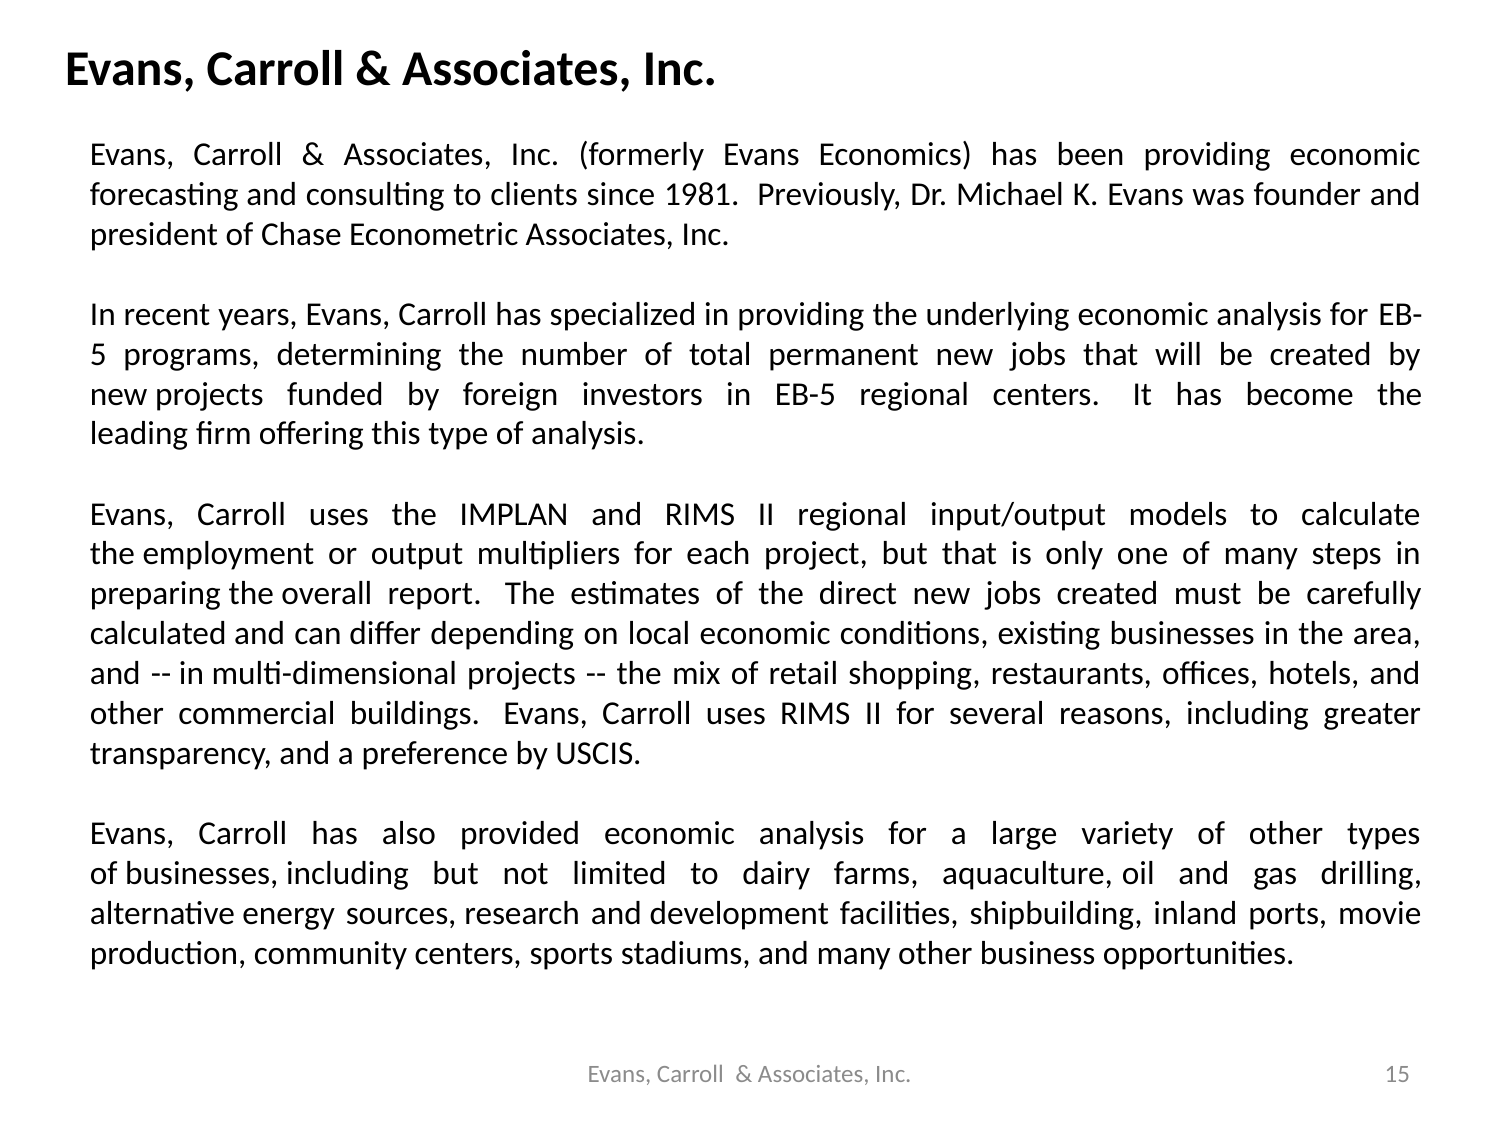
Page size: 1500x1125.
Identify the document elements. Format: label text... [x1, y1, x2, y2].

slide_number 15 [1074, 1042, 1425, 1103]
text_box Evans, Carroll & Associates, Inc. (formerly Evans Economics) has been providing economic forecasting and consulting to clients since 1981. Previously, Dr. Michael K. Evans was founder and president of Chase Econometric Associates, Inc. In recent years, Evans, Carroll has specialized in providing the underlying economic analysis for EB-5 programs, determining the number of total permanent new jobs that will be created by new projects funded by foreign investors in EB-5 regional centers. It has become the leading firm offering this type of analysis. Evans, Carroll uses the IMPLAN and RIMS II regional input/output models to calculate the employment or output multipliers for each project, but that is only one of many steps in preparing the overall report. The estimates of the direct new jobs created must be carefully calculated and can differ depending on local economic conditions, existing businesses in the area, and -- in multi-dimensional projects -- the mix of retail shopping, restaurants, offices, hotels, and other commercial buildings. Evans, Carroll uses RIMS II for several reasons, including greater transparency, and a preference by USCIS. Evans, Carroll has also provided economic analysis for a large variety of other types of businesses, including but not limited to dairy farms, aquaculture, oil and gas drilling, alternative energy sources, research and development facilities, shipbuilding, inland ports, movie production, community centers, sports stadiums, and many other business opportunities. [74, 124, 1438, 979]
text_box Evans, Carroll & Associates, Inc. [50, 12, 1275, 119]
footer Evans, Carroll & Associates, Inc. [437, 1042, 1063, 1103]
